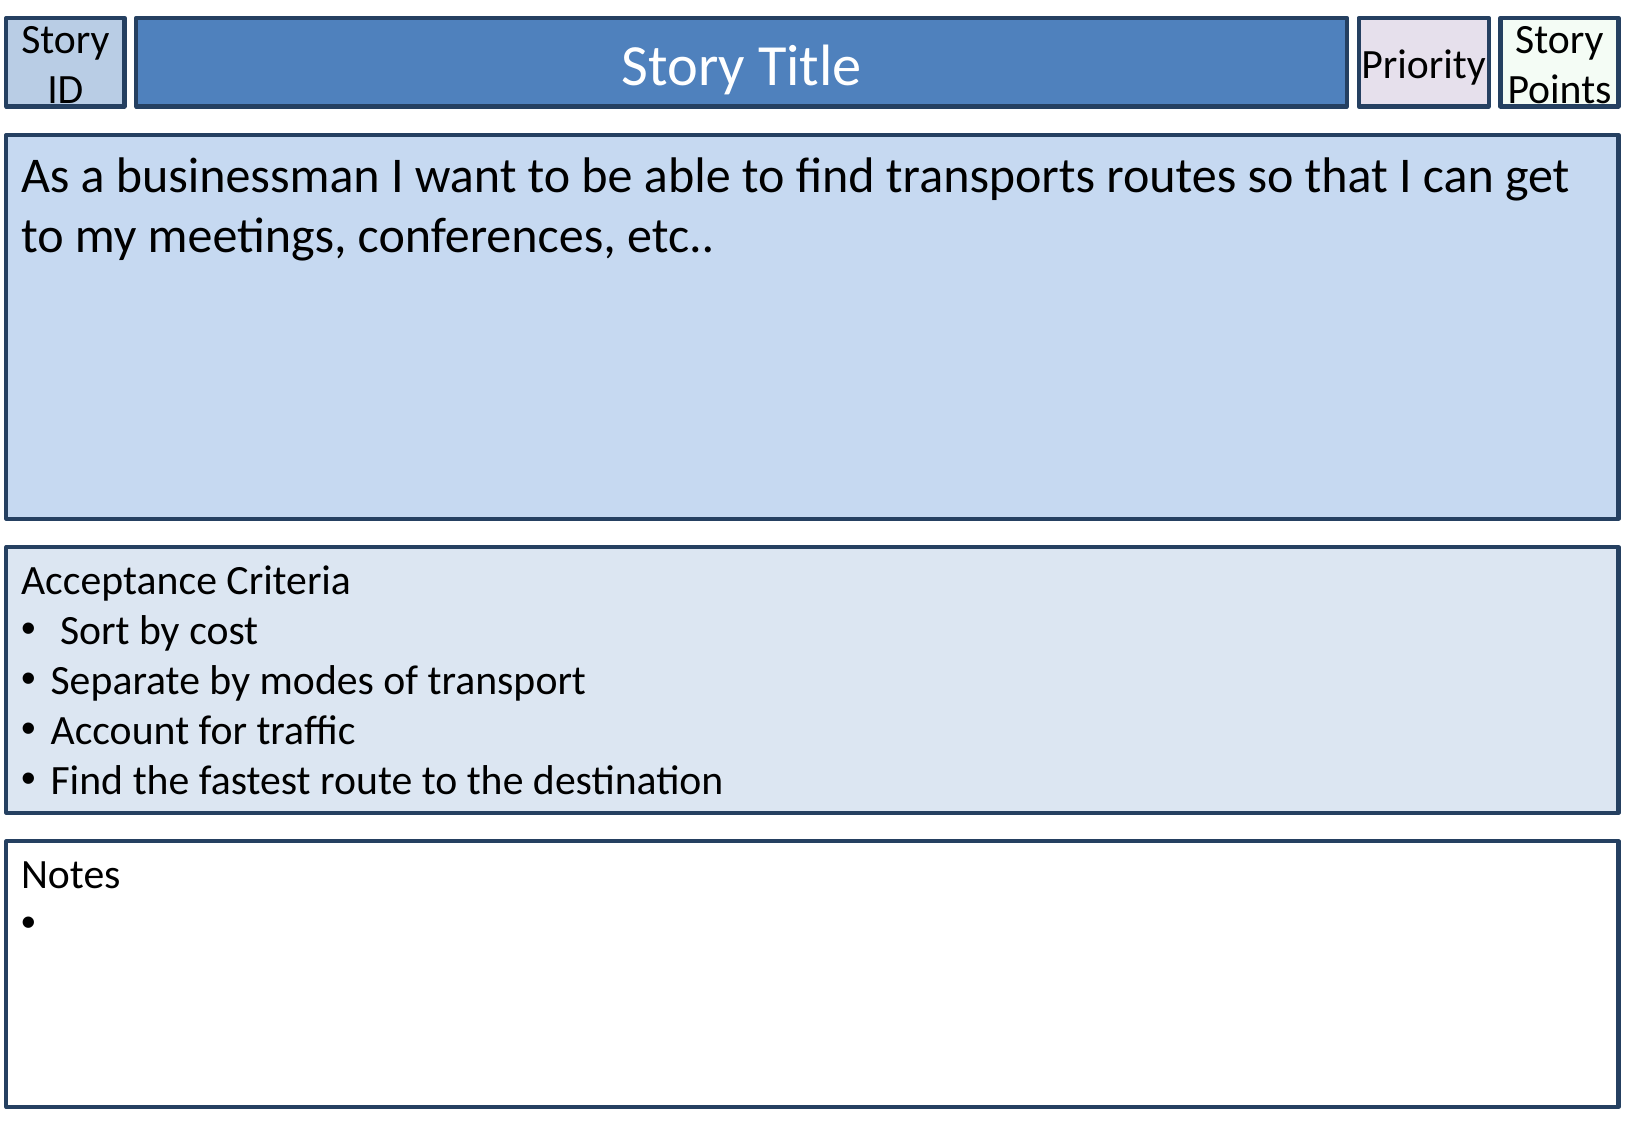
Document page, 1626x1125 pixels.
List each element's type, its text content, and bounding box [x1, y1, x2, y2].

text_box Notes [4, 839, 1621, 1109]
text_box Story ID [4, 16, 127, 109]
text_box Priority [1357, 16, 1491, 109]
text_box Acceptance Criteria Sort by cost Separate by modes of transport Account for traffic Find the fastest route to the destination [4, 545, 1621, 815]
text_box As a businessman I want to be able to find transports routes so that I can get to my meetings, conferences, etc.. [4, 133, 1621, 521]
text_box Story Points [1498, 16, 1621, 109]
text_box Story Title [134, 16, 1349, 109]
